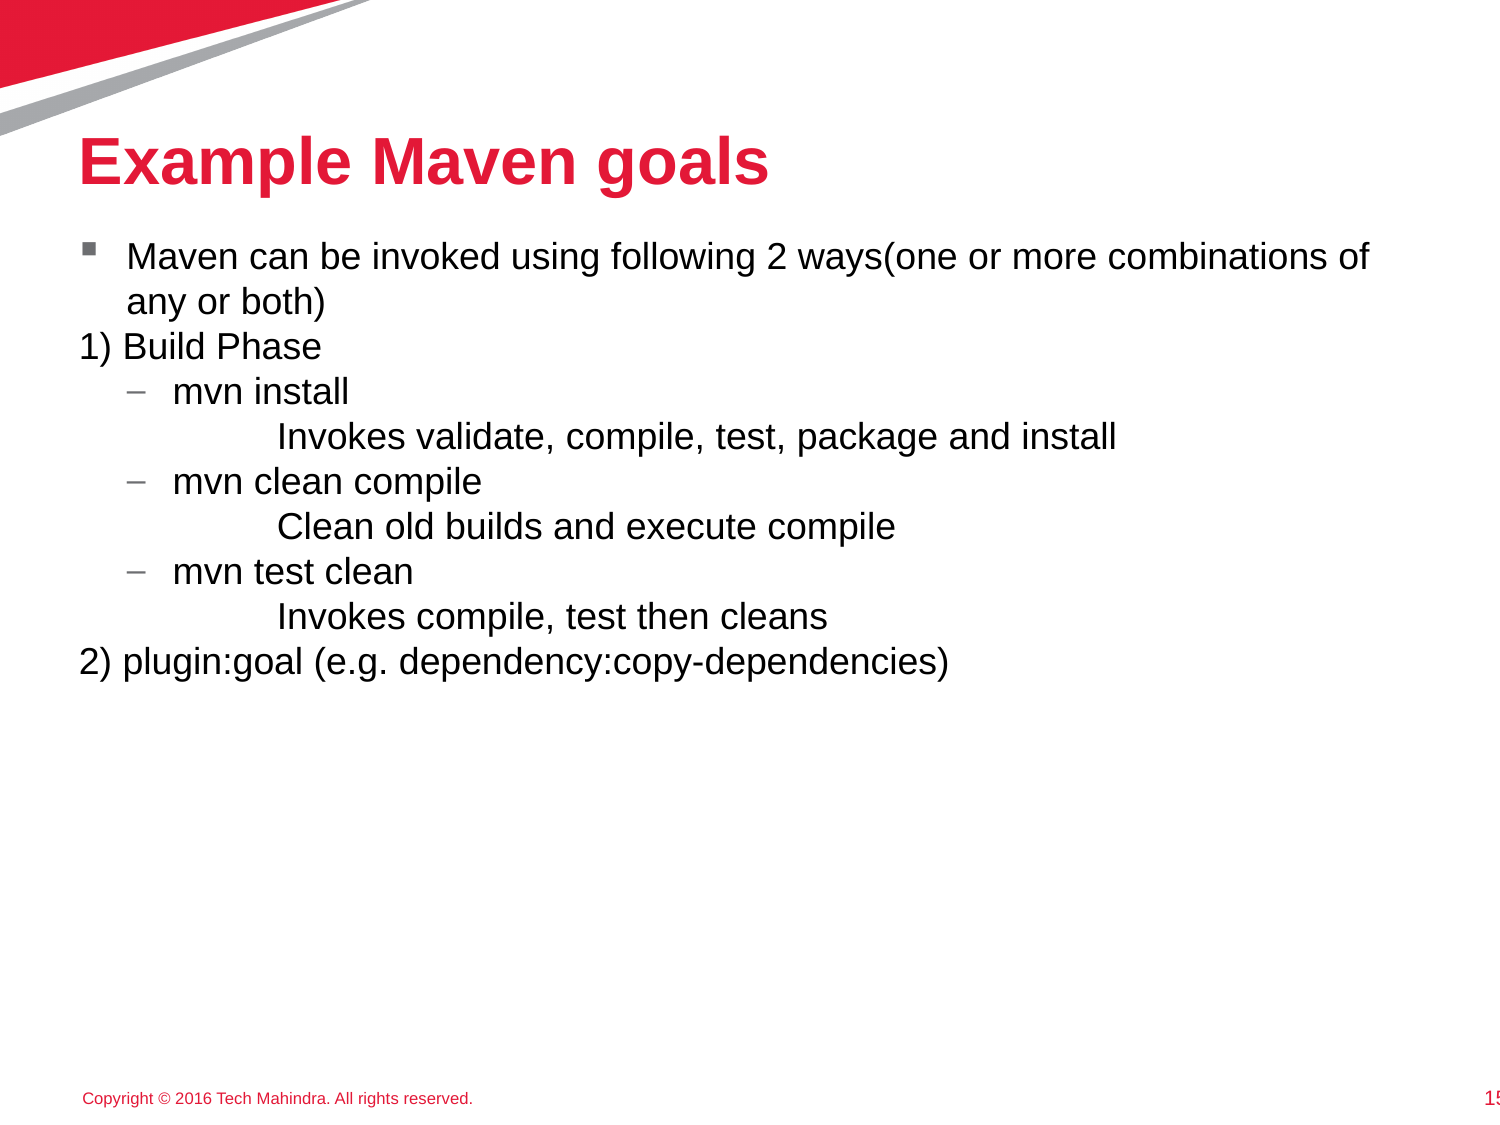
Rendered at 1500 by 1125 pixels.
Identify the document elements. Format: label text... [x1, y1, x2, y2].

list Maven can be invoked using following 2 ways(one or more combinations of any or both) 1) Build Phase mvn install Invokes validate, compile, test, package and install mvn clean compile Clean old builds and execute compile mvn test clean Invokes compile, test then cleans 2) plugin:goal (e.g. dependency:copy-dependencies) [78, 232, 1429, 869]
title Example Maven goals [78, 117, 1429, 199]
picture [0, 0, 373, 136]
